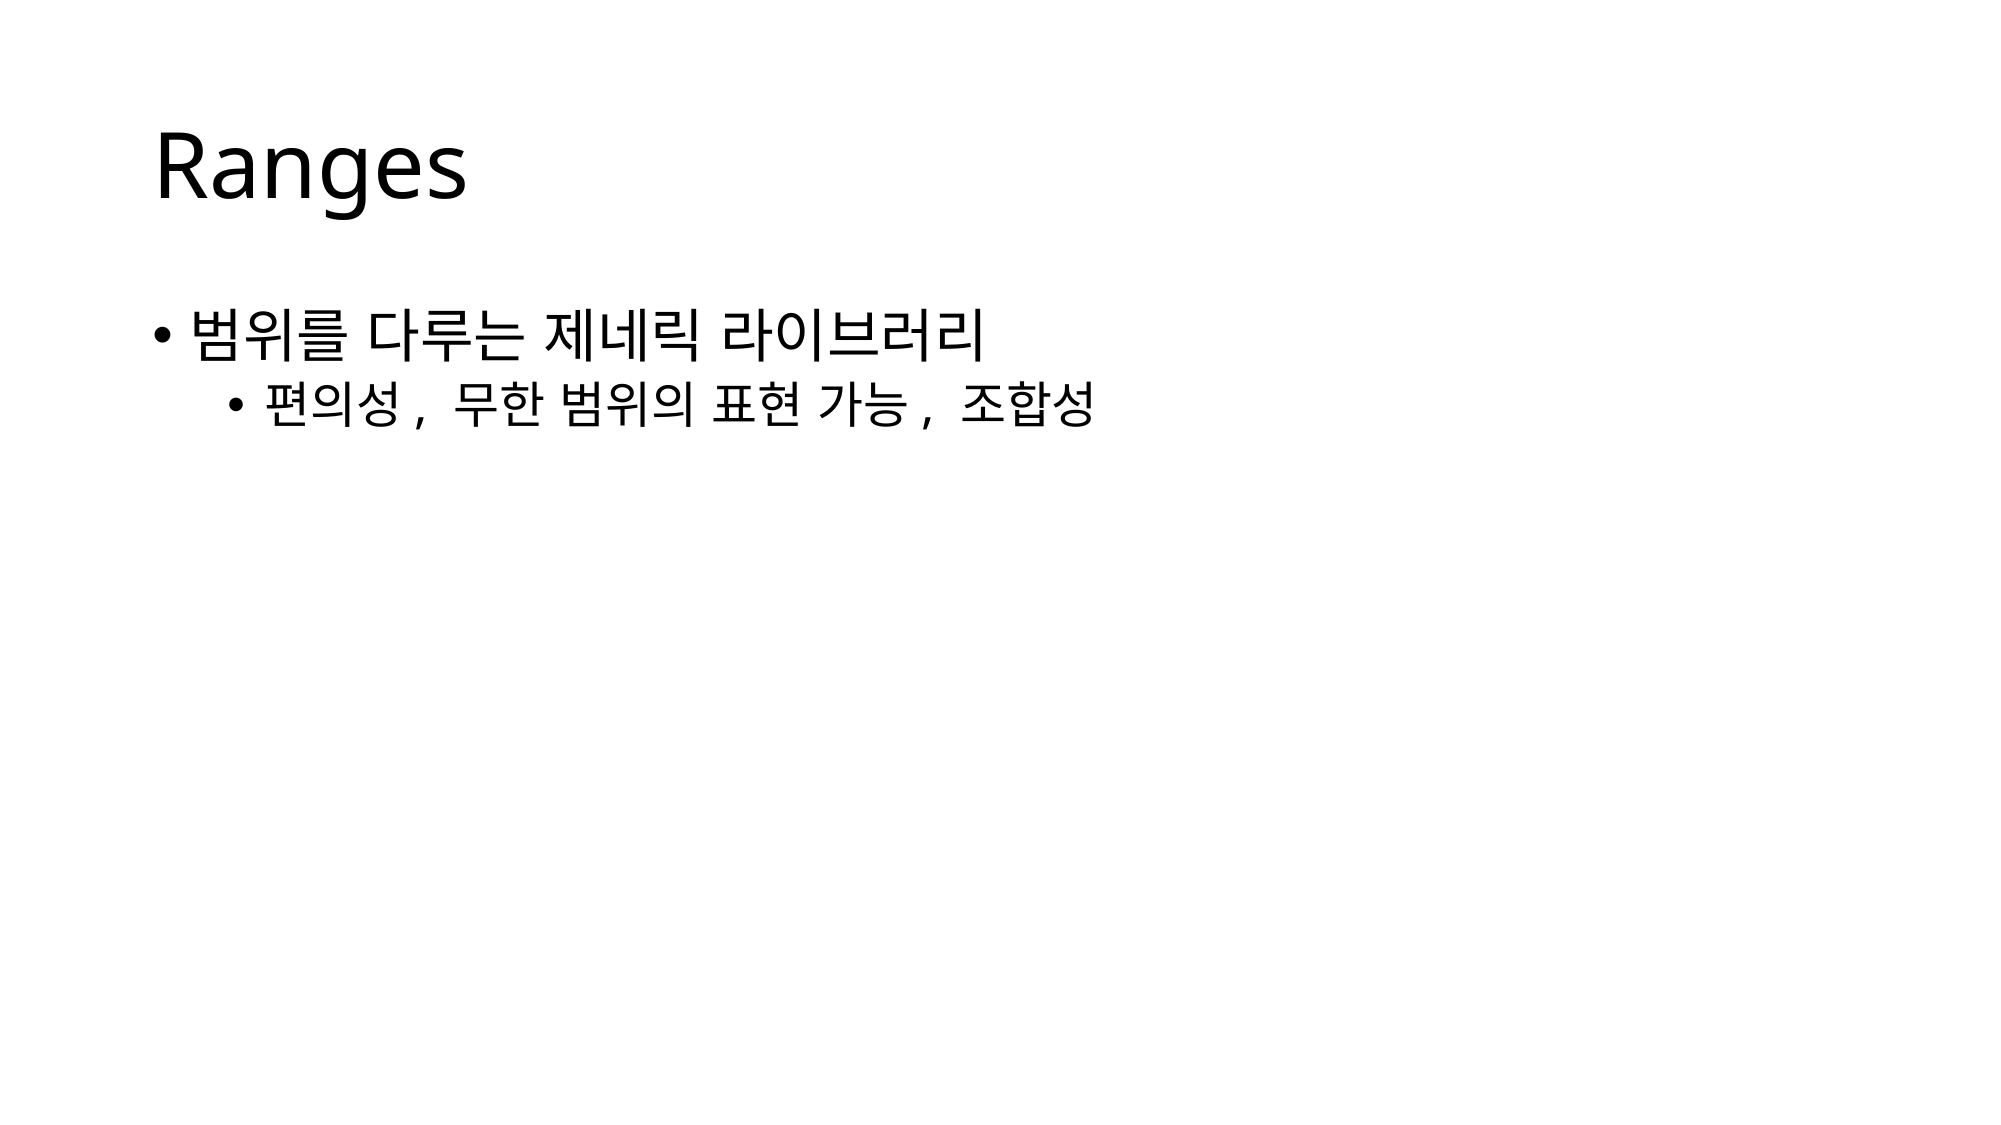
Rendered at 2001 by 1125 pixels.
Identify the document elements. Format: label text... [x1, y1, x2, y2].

list 범위를 다루는 제네릭 라이브러리 편의성, 무한 범위의 표현 가능, 조합성 [137, 299, 1863, 1014]
title Ranges [137, 59, 1863, 278]
